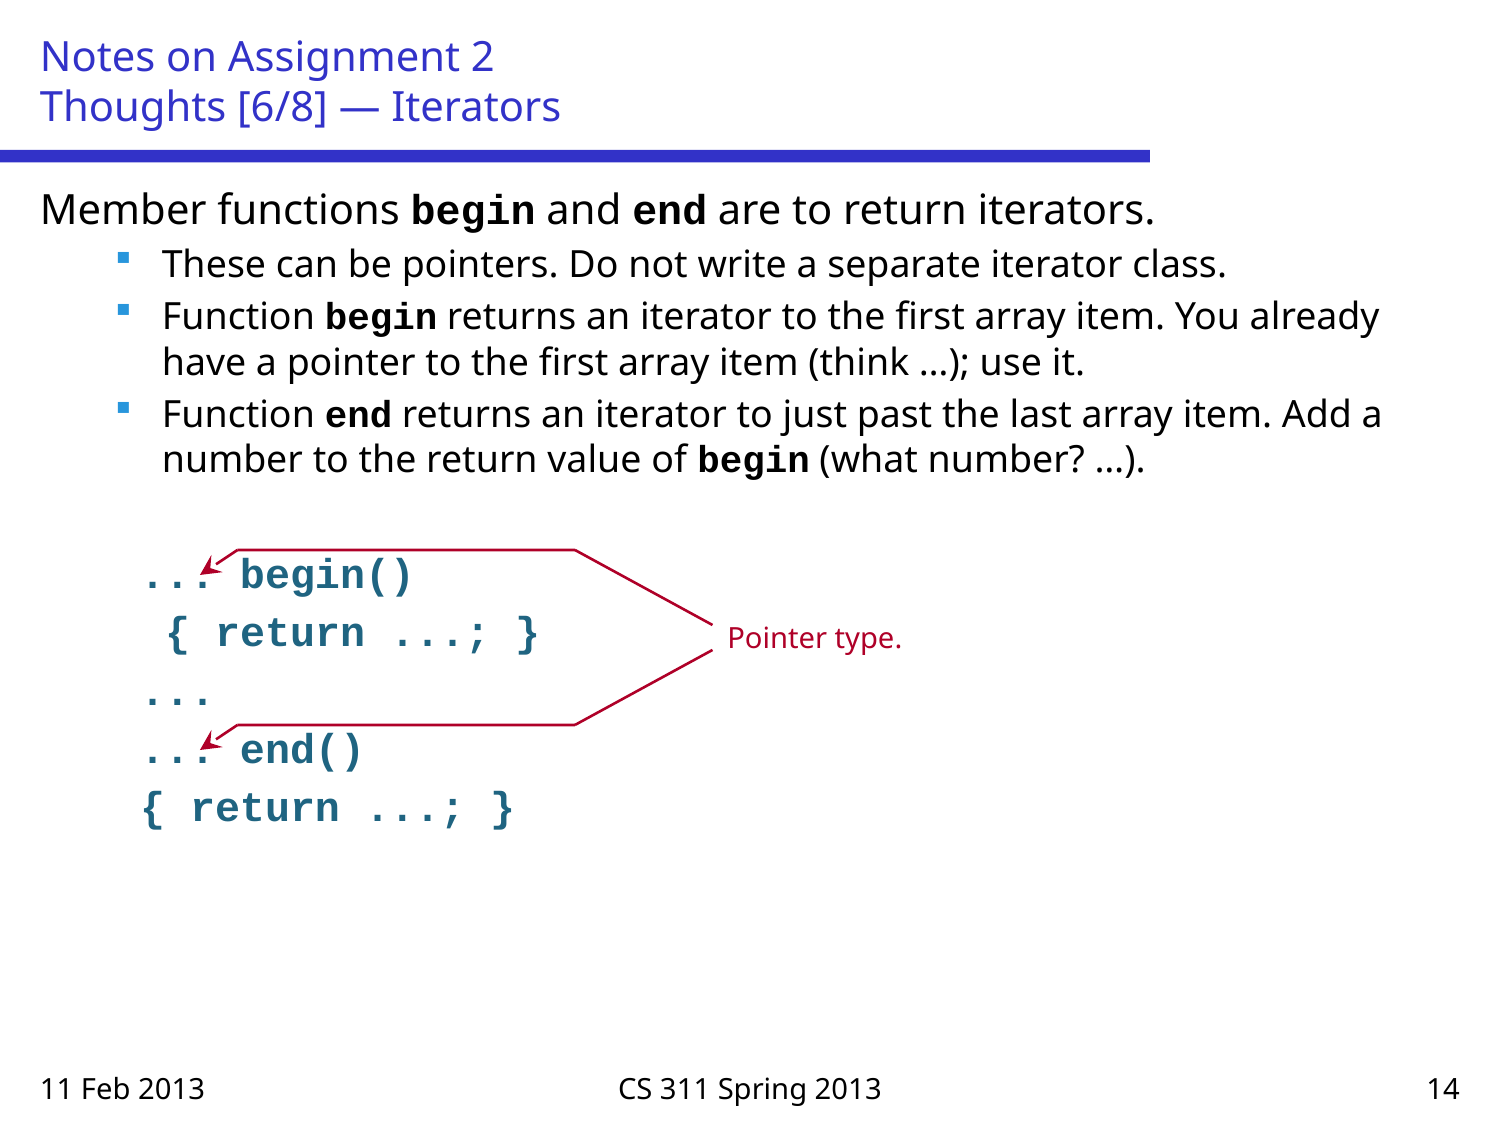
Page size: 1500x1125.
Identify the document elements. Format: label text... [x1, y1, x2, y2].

footer CS 311 Spring 2013 [387, 1062, 1113, 1113]
title Notes on Assignment 2 Thoughts [6/8] — Iterators [24, 24, 1475, 138]
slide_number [24, 1062, 375, 1113]
text_box [199, 729, 223, 751]
list Member functions begin and end are to return iterators. These can be pointers. Do not write a separate iterator class. Function begin returns an iterator to the first array item. You already have a pointer to the first array item (think …); use it. Function end returns an iterator to just past the last array item. Add a number to the return value of begin (what number? …). ... begin() { return ...; } ... ... end() { return ...; } [24, 174, 1475, 1050]
slide_number 14 [1125, 1062, 1475, 1113]
text_box [199, 554, 223, 575]
text_box Pointer type. [712, 612, 988, 663]
